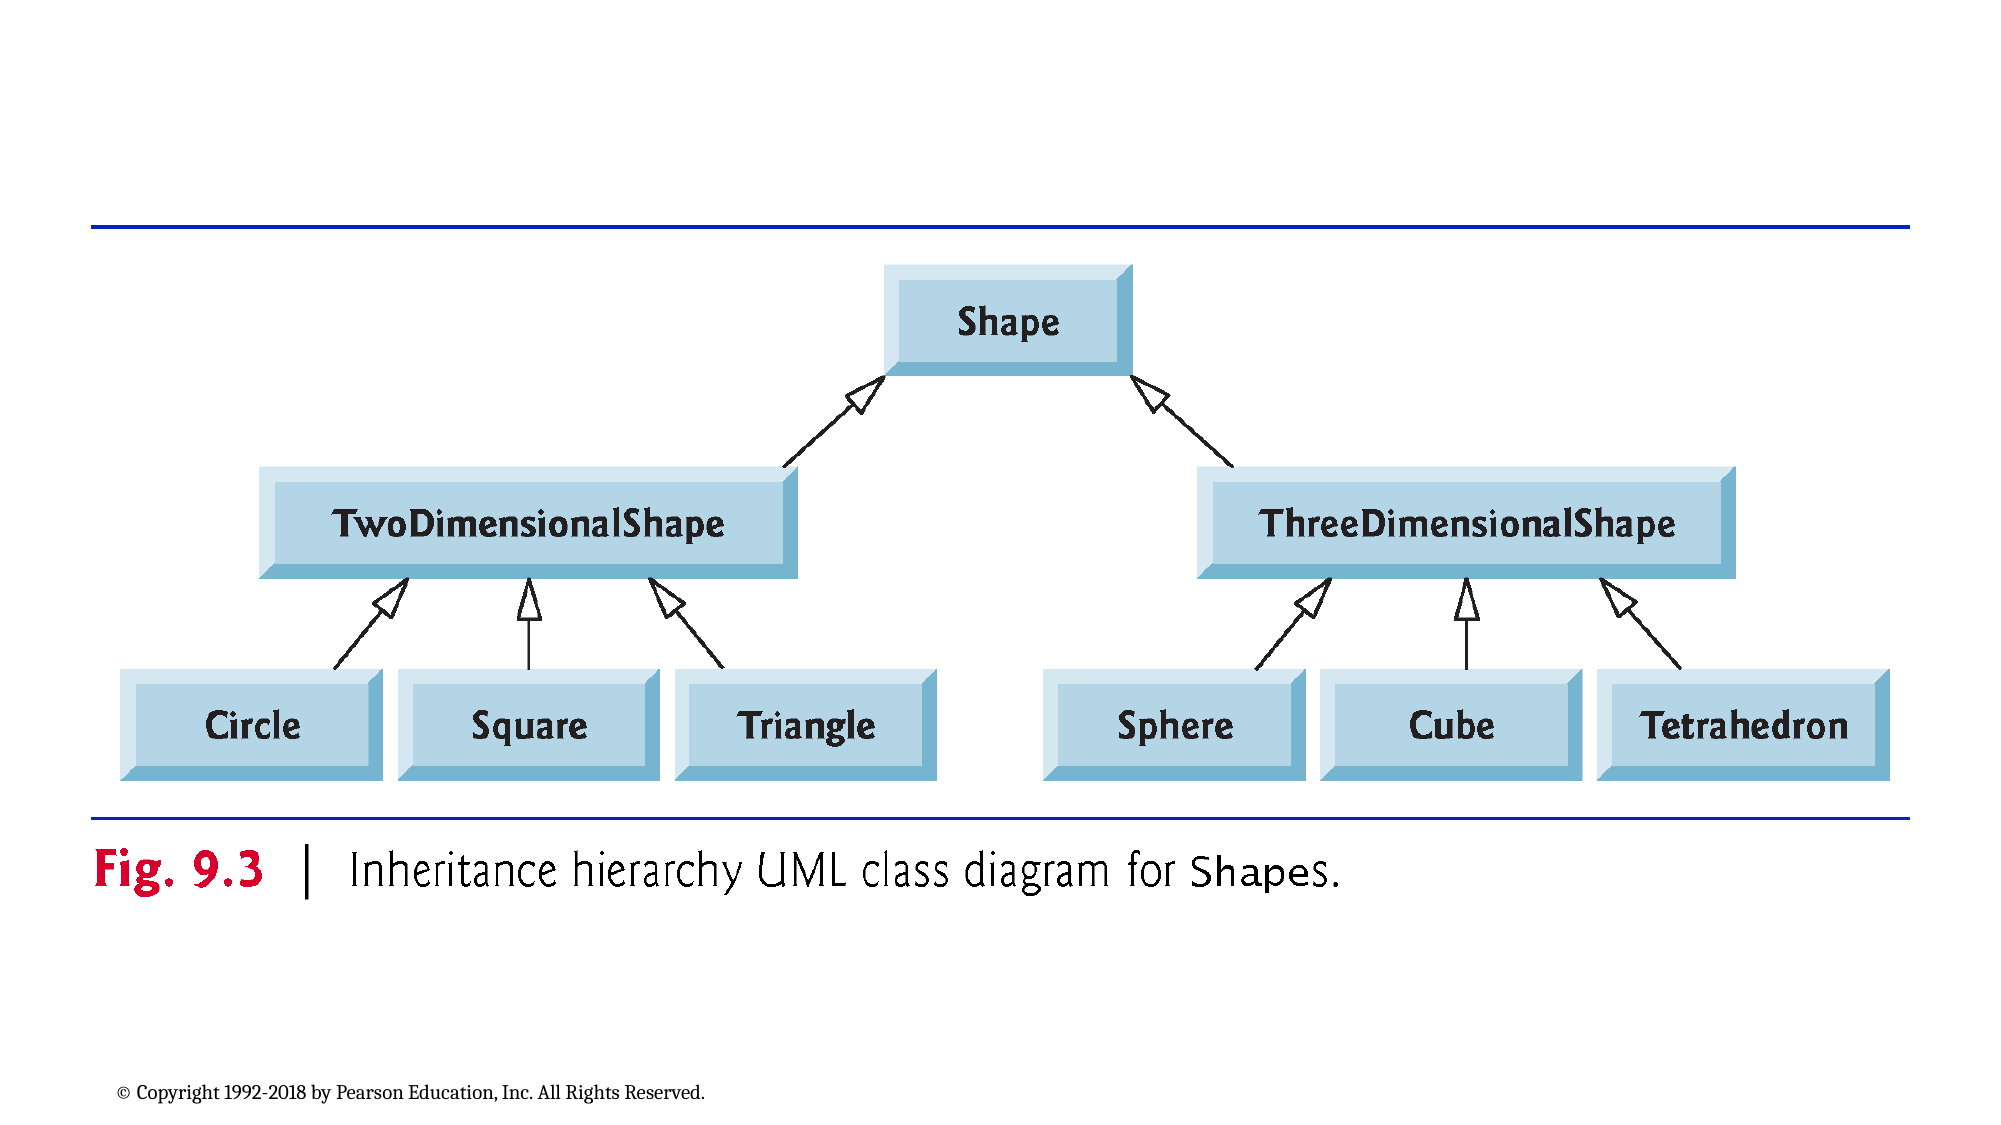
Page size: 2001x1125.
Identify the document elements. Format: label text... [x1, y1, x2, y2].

footer © Copyright 1992-2018 by Pearson Education, Inc. All Rights Reserved. [99, 1051, 1473, 1112]
picture [0, 134, 2000, 991]
